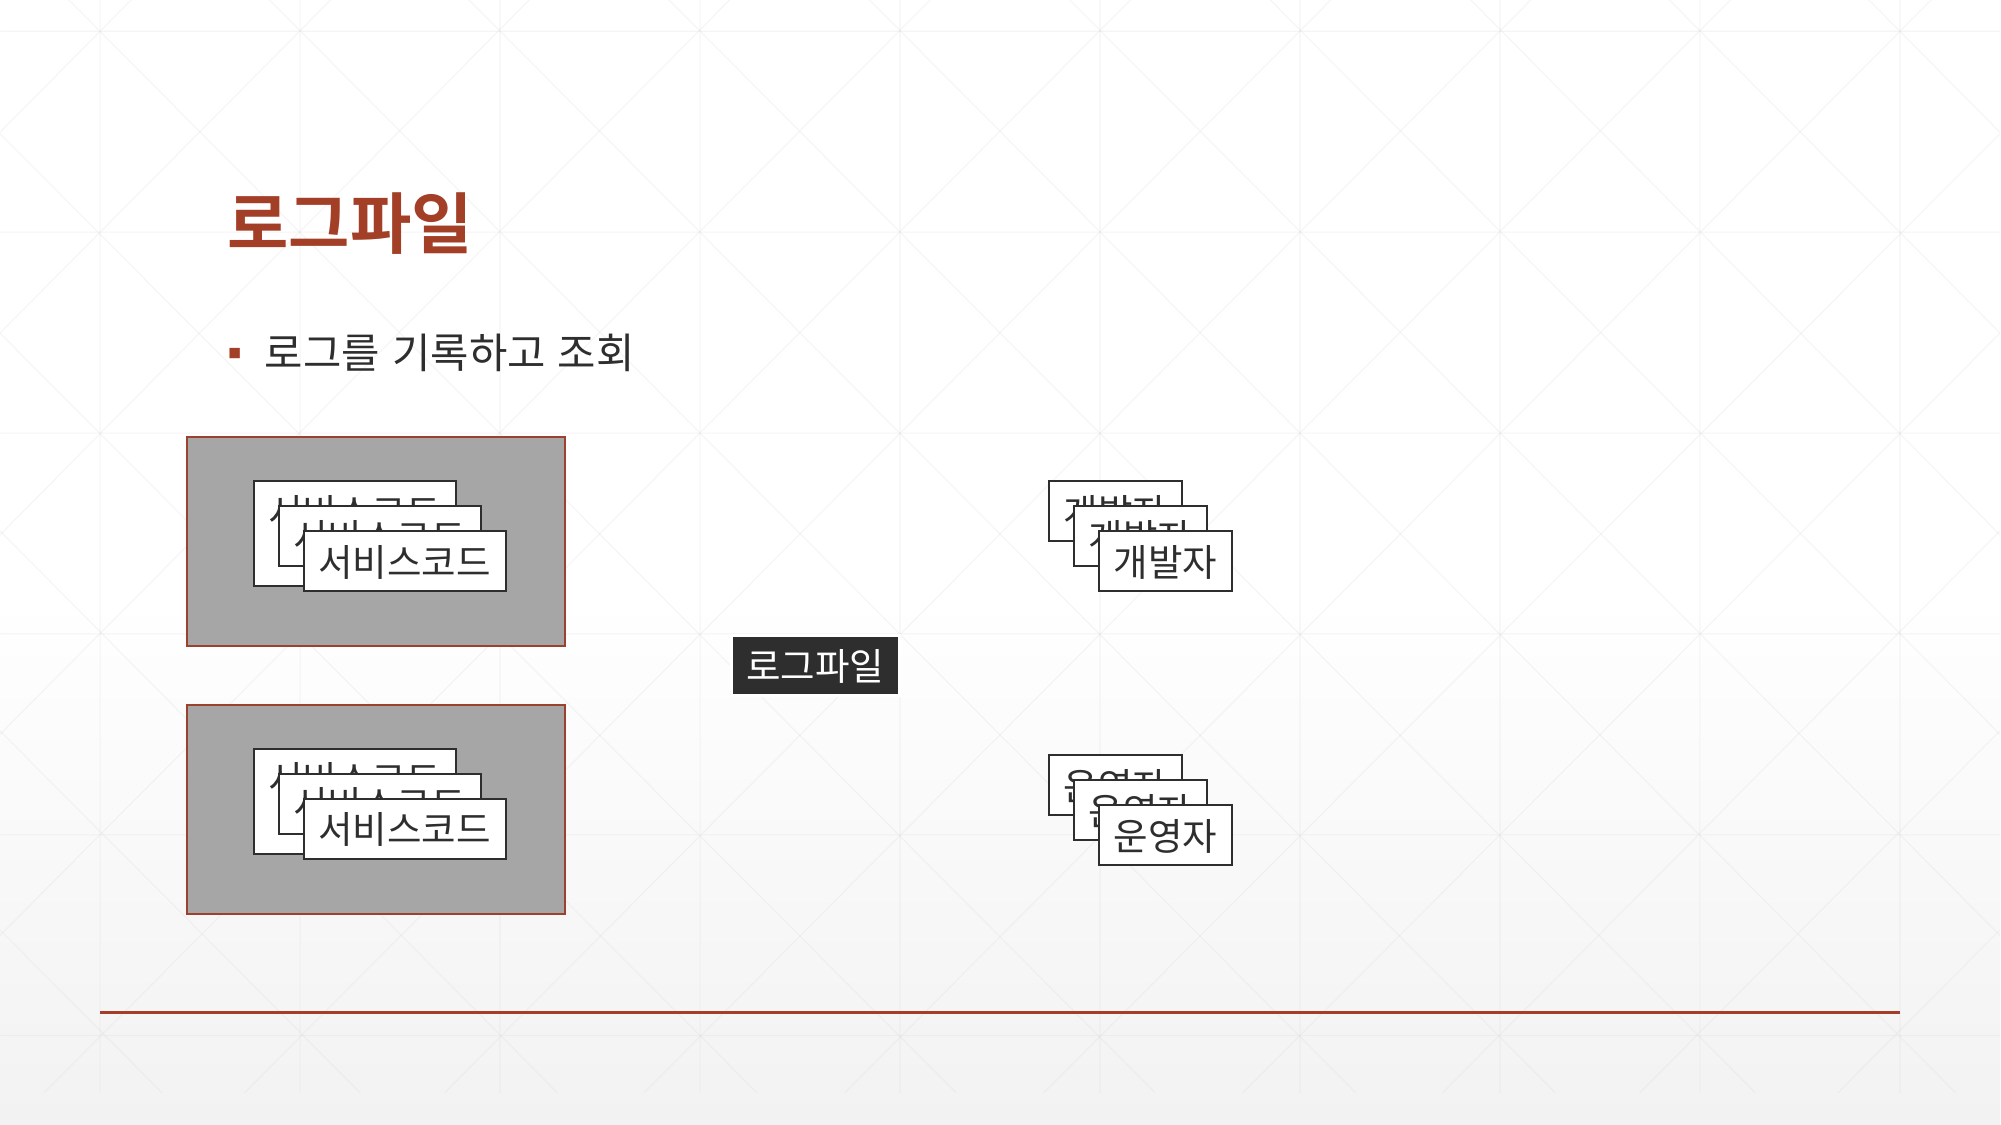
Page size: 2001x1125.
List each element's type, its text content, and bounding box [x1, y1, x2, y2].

text_box 서비스코드 [278, 505, 482, 567]
text_box 서비스코드 [303, 798, 507, 860]
text_box 서비스코드 [253, 480, 457, 587]
text_box 서비스코드 [278, 773, 482, 835]
text_box 운영자 [1048, 754, 1183, 816]
text_box 운영자 [1073, 779, 1208, 841]
text_box 개발자 [1048, 480, 1183, 542]
title 로그파일 [212, 82, 1788, 271]
list 로그를 기록하고 조회 [212, 324, 1788, 950]
text_box 개발자 [1098, 530, 1233, 592]
text_box 서비스코드 [303, 530, 507, 592]
text_box 개발자 [1073, 505, 1208, 567]
text_box [186, 436, 566, 647]
text_box [186, 704, 566, 915]
text_box 서비스코드 [253, 748, 457, 855]
text_box 로그파일 [730, 634, 901, 697]
text_box 운영자 [1098, 804, 1233, 866]
